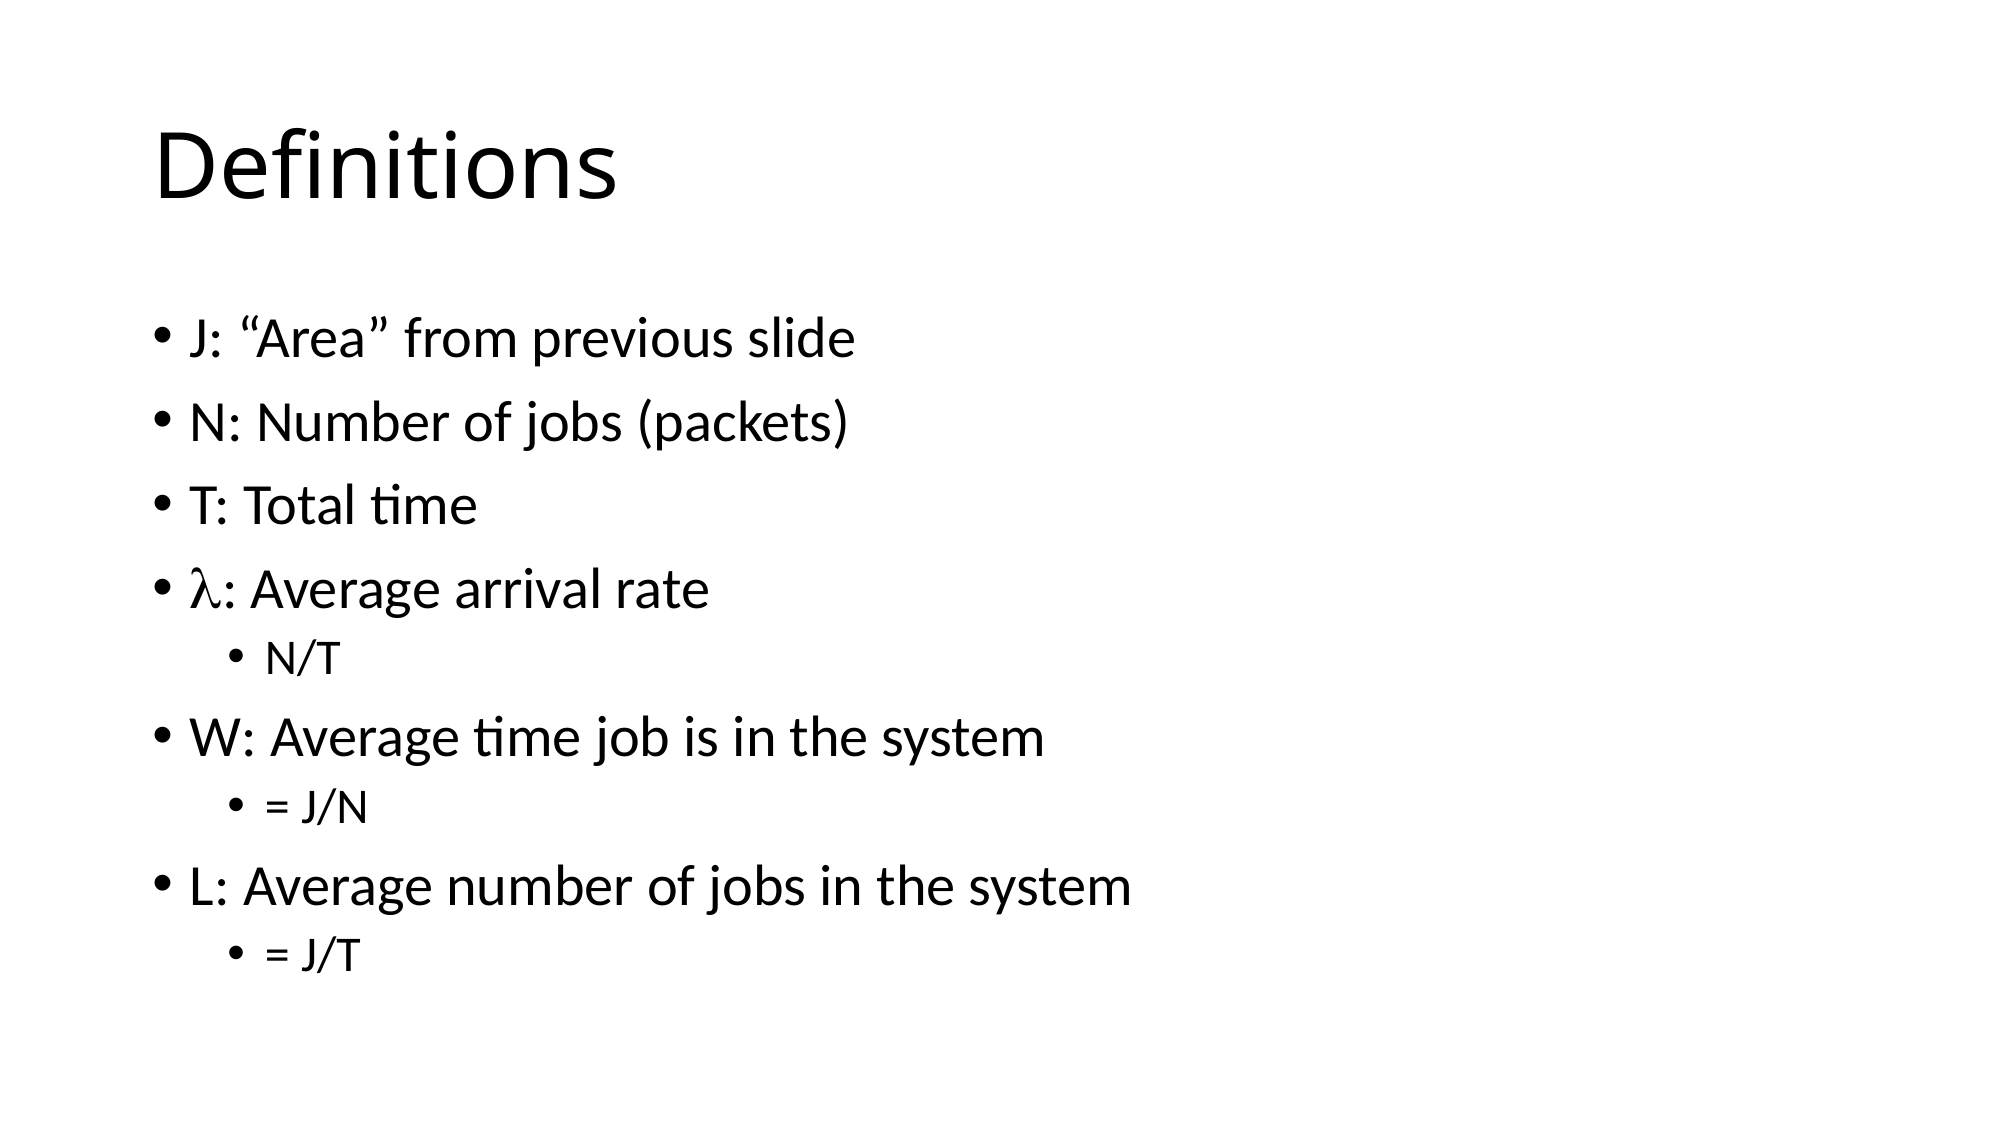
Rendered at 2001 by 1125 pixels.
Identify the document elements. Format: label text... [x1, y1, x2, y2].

list J: “Area” from previous slide N: Number of jobs (packets) T: Total time l: Average arrival rate N/T W: Average time job is in the system = J/N L: Average number of jobs in the system = J/T [137, 299, 1863, 1014]
title Definitions [137, 59, 1863, 278]
